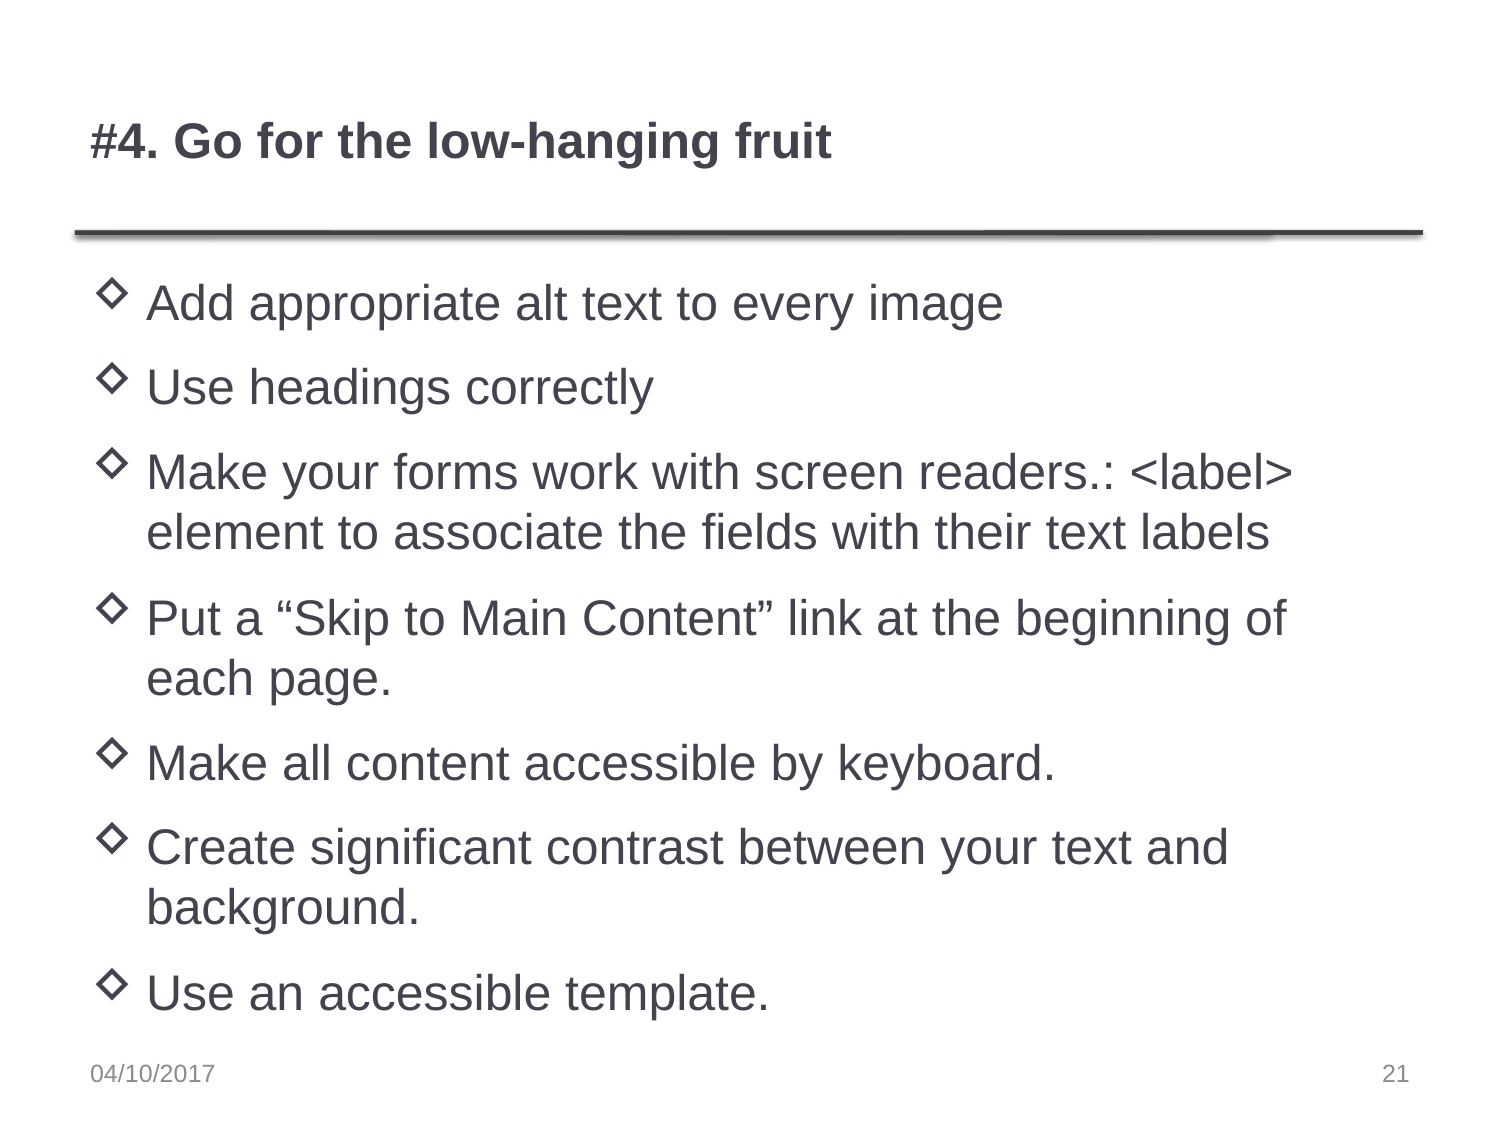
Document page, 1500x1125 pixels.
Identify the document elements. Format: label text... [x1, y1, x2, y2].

list Add appropriate alt text to every image Use headings correctly Make your forms work with screen readers.: <label> element to associate the fields with their text labels Put a “Skip to Main Content” link at the beginning of each page. Make all content accessible by keyboard. Create significant contrast between your text and background. Use an accessible template. [75, 262, 1425, 1043]
title #4. Go for the low-hanging fruit [74, 44, 1272, 233]
slide_number 21 [1074, 1042, 1425, 1103]
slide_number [75, 1042, 425, 1103]
